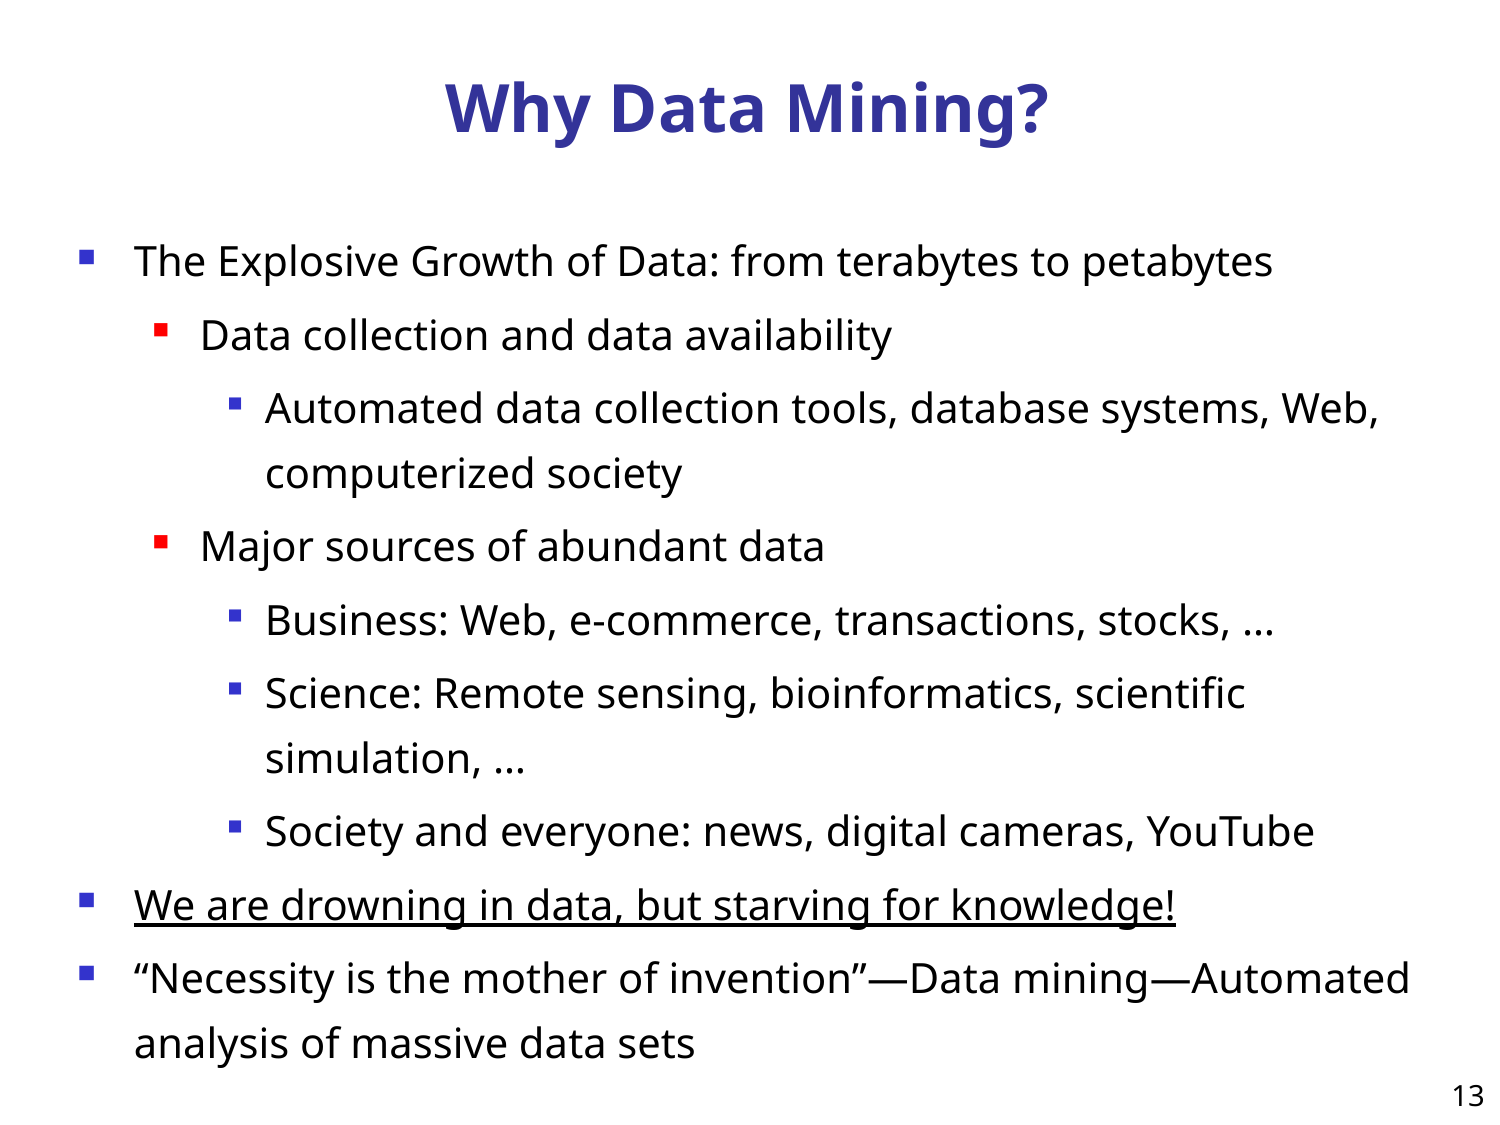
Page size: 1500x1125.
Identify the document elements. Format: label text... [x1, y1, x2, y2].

list The Explosive Growth of Data: from terabytes to petabytes Data collection and data availability Automated data collection tools, database systems, Web, computerized society Major sources of abundant data Business: Web, e-commerce, transactions, stocks, … Science: Remote sensing, bioinformatics, scientific simulation, … Society and everyone: news, digital cameras, YouTube We are drowning in data, but starving for knowledge! “Necessity is the mother of invention”—Data mining—Automated analysis of massive data sets [62, 212, 1475, 1050]
title Why Data Mining? [87, 50, 1425, 163]
slide_number 13 [1187, 1049, 1500, 1125]
